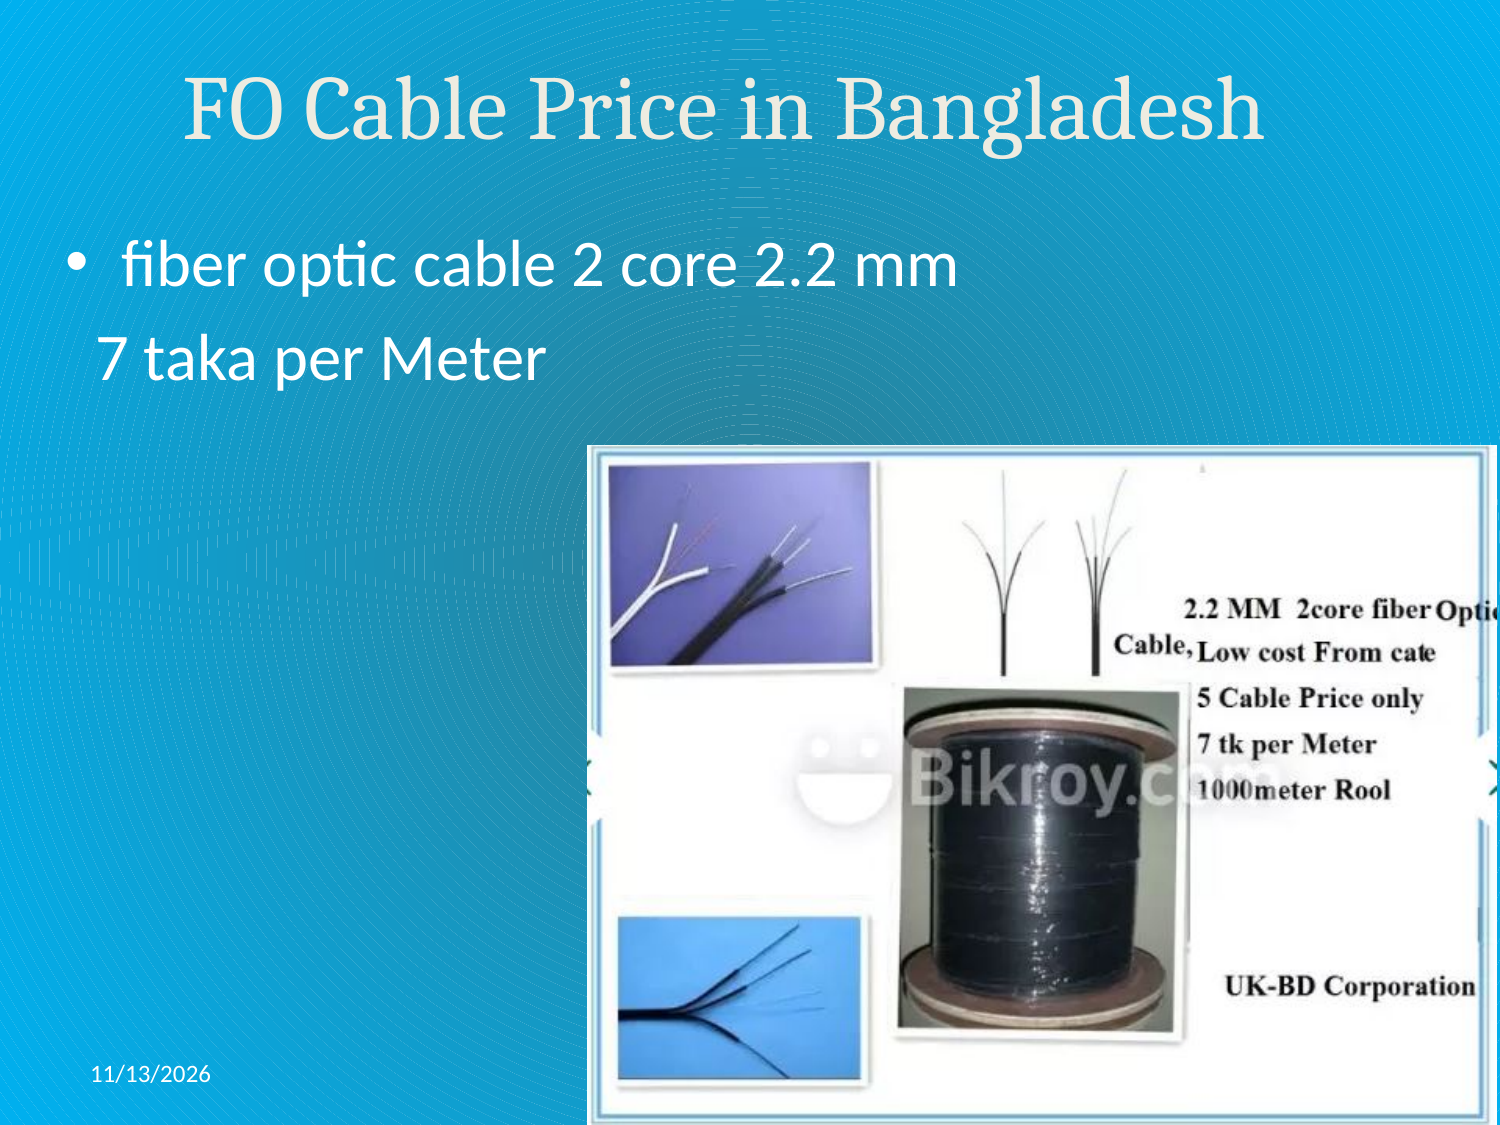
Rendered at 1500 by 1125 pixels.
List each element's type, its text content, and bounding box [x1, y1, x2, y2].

text_box FO Cable Price in Bangladesh [49, 24, 1400, 180]
list fiber optic cable 2 core 2.2 mm 7 taka per Meter [50, 212, 1400, 955]
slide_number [75, 1042, 425, 1103]
picture [586, 445, 1497, 1125]
